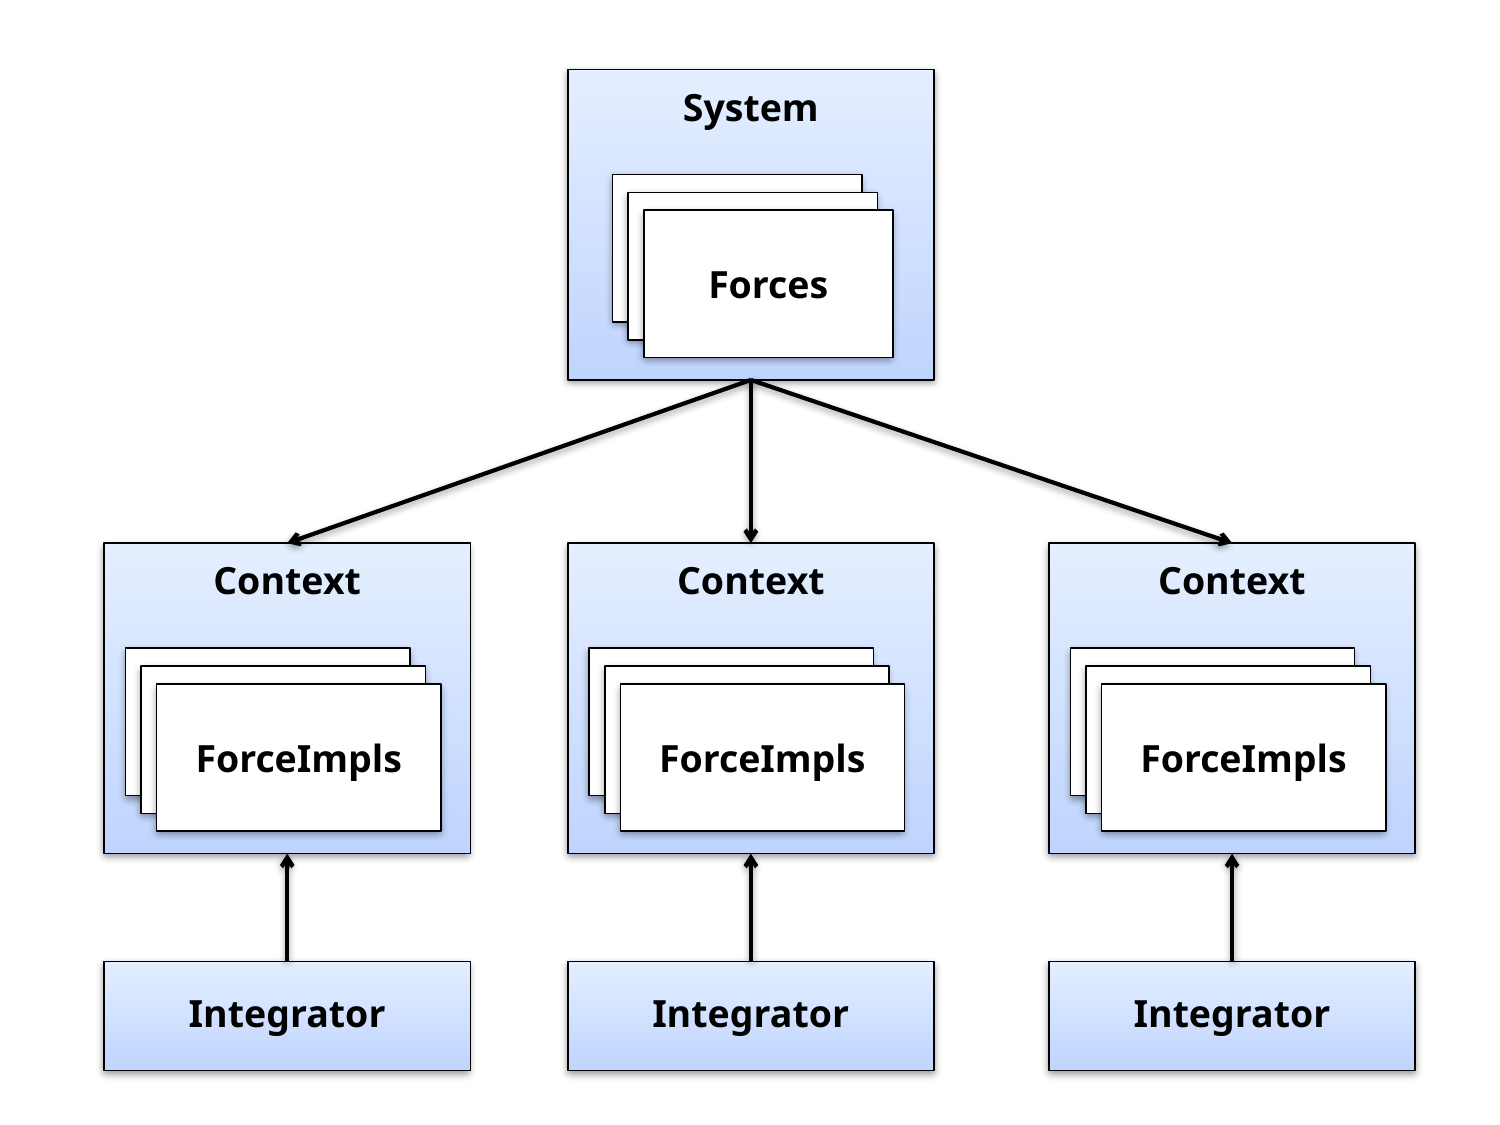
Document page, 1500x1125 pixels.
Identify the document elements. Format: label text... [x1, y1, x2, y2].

text_box ForceImpls [620, 683, 905, 832]
text_box [567, 69, 935, 381]
text_box [588, 702, 599, 796]
text_box Context [104, 549, 432, 610]
text_box ForceImpls [156, 683, 442, 832]
text_box [103, 542, 471, 854]
text_box [103, 961, 471, 1071]
text_box [1048, 961, 1416, 982]
text_box [612, 174, 863, 323]
text_box [1079, 647, 1355, 668]
text_box Context [1079, 549, 1416, 610]
text_box [1048, 610, 1416, 854]
text_box [125, 647, 411, 796]
text_box Context [605, 549, 904, 610]
text_box [627, 192, 878, 341]
text_box [605, 542, 904, 549]
text_box [140, 665, 426, 814]
text_box Integrator [104, 982, 471, 1043]
text_box [604, 665, 890, 814]
text_box [1231, 542, 1416, 549]
text_box [1079, 542, 1212, 549]
text_box System [567, 76, 934, 137]
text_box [909, 220, 1074, 703]
text_box Integrator [567, 982, 934, 1043]
text_box [605, 610, 904, 682]
text_box Integrator [1048, 982, 1416, 1043]
text_box [1048, 1043, 1416, 1071]
text_box Forces [643, 209, 894, 358]
text_box [605, 647, 874, 664]
text_box [567, 702, 935, 854]
text_box ForceImpls [1101, 683, 1387, 832]
text_box [1085, 665, 1371, 814]
text_box [567, 961, 935, 1071]
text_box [437, 229, 601, 694]
text_box [1070, 707, 1080, 796]
